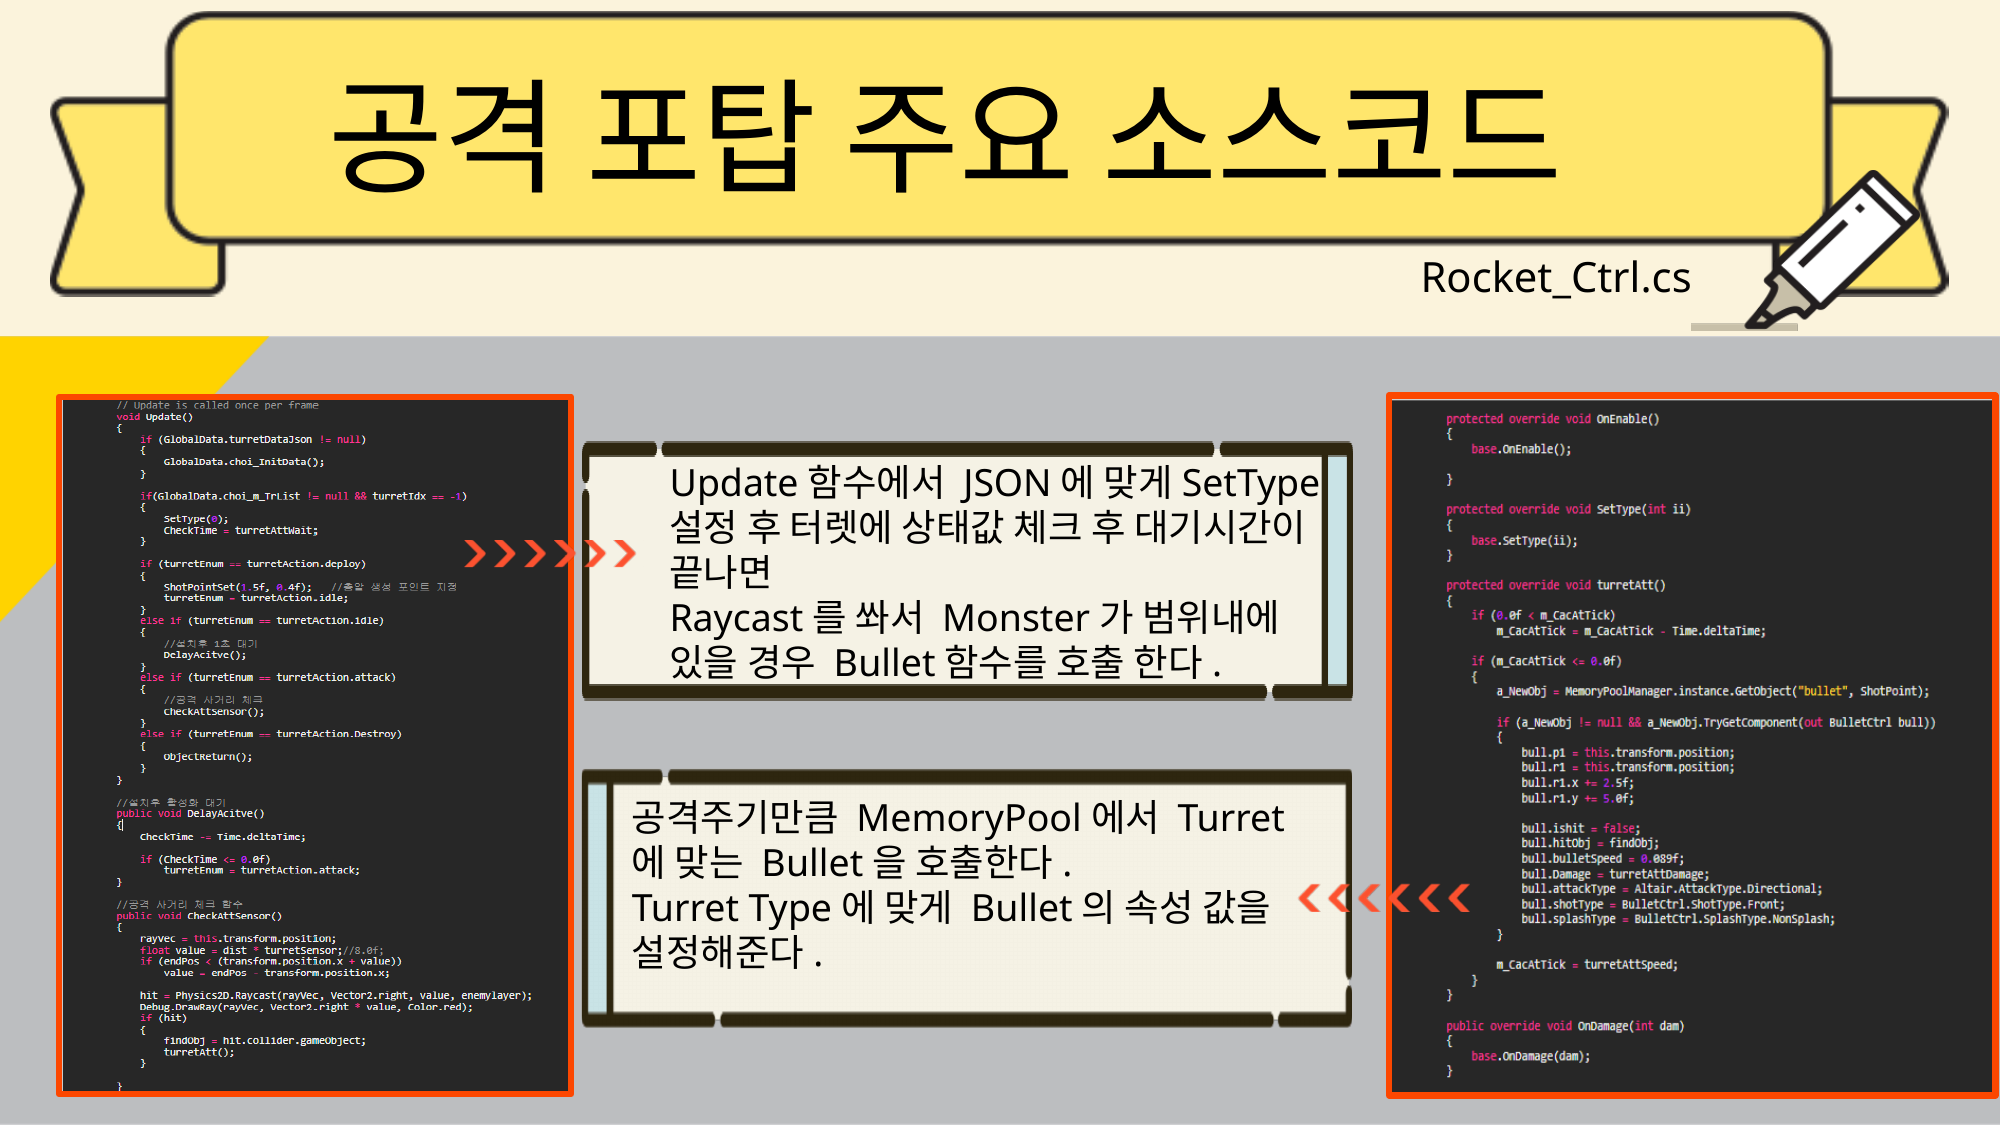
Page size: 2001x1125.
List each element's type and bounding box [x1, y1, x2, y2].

picture [581, 767, 1352, 1028]
text_box [1691, 170, 1920, 331]
picture [61, 399, 569, 1092]
text_box [1290, 883, 1470, 912]
text_box [0, 336, 2000, 1125]
picture [50, 11, 1949, 298]
text_box [464, 539, 645, 569]
text_box [0, 0, 2000, 336]
picture [1391, 398, 1993, 1093]
picture [582, 441, 1353, 702]
